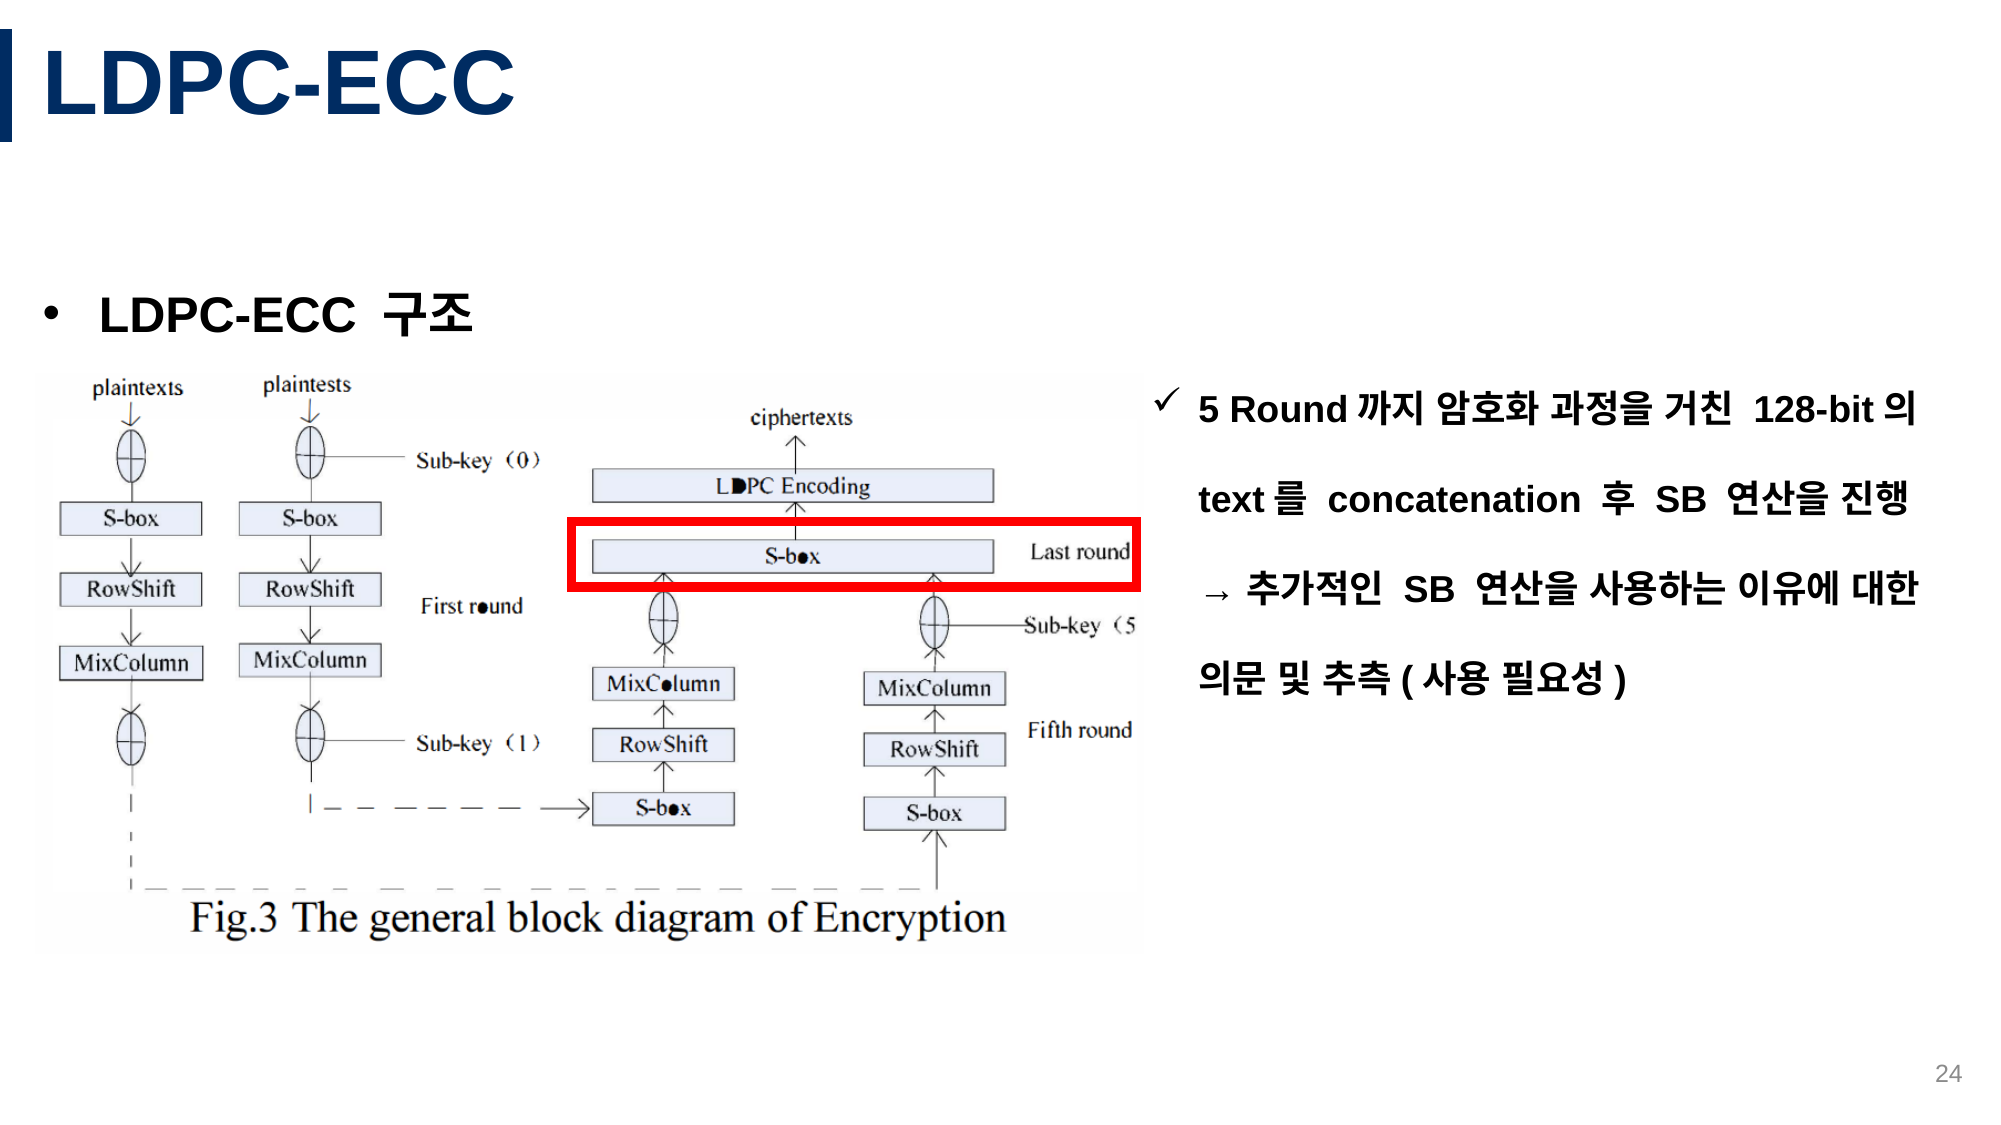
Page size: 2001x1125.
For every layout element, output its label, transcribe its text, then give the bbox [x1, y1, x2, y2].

slide_number 24 [1527, 1042, 1978, 1103]
text_box LDPC-ECC 구조 [27, 215, 2000, 350]
picture [35, 373, 1144, 954]
text_box 5 Round까지 암호화 과정을 거친 128-bit의 text를 concatenation 후 SB 연산을 진행 → 추가적인 SB 연산을 사용하는 이유에 대한 의문 및 추측(사용 필요성) [1136, 332, 1993, 798]
title LDPC-ECC [27, 28, 2000, 142]
